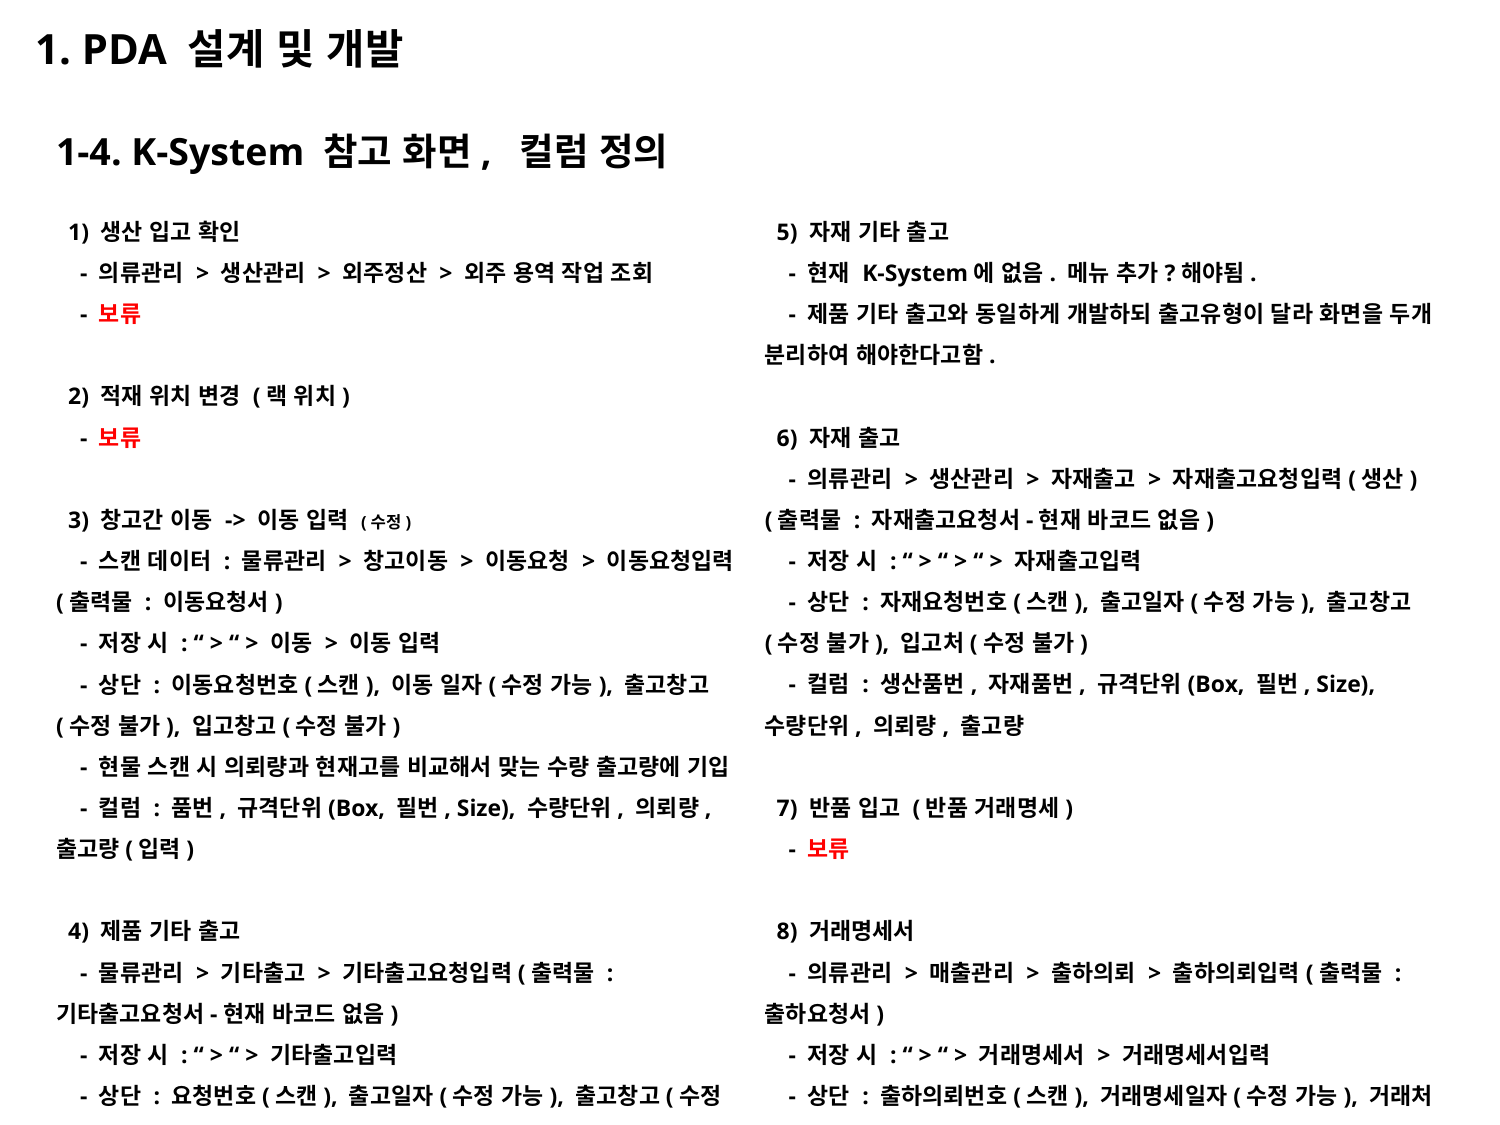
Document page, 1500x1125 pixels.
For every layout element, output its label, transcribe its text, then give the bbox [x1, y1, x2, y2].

text_box 5) 자재 기타 출고 - 현재 K-System에 없음. 메뉴 추가?해야됨. - 제품 기타 출고와 동일하게 개발하되 출고유형이 달라 화면을 두개 분리하여 해야한다고함. 6) 자재 출고 - 의류관리 > 생산관리 > 자재출고 > 자재출고요청입력(생산)(출력물 : 자재출고요청서-현재 바코드 없음) - 저장 시 : “ > “ > “ > 자재출고입력 - 상단 : 자재요청번호(스캔), 출고일자(수정 가능), 출고창고(수정 불가), 입고처(수정 불가) - 컬럼 : 생산품번, 자재품번, 규격단위(Box, 필번, Size), 수량단위, 의뢰량, 출고량 7) 반품 입고 (반품 거래명세) - 보류 8) 거래명세서 - 의류관리 > 매출관리 > 출하의뢰 > 출하의뢰입력(출력물 : 출하요청서) - 저장 시 : “ > “ > 거래명세서 > 거래명세서입력 - 상단 : 출하의뢰번호(스캔), 거래명세일자(수정 가능), 거래처(수정 불가), 브랜드(수정 불가) - 컬럼 : 품번, 규격단위(Box, 필번, Size), 수량단위, 의뢰량, 출고량(입력) - 출하의뢰번호 스캔 > 각 행에의 송장번호 스캔하여 확인. 현물 스캔 X - 출하의뢰번호를 스캔헀을때 출하 중단 상태일 경우 진행 Break 9) 재고 실사 - 컬럼 : 품번, 규격단위(Box, 필번, Size), 수량단위, 실사수량, 현재고 [750, 196, 1459, 1125]
text_box 1-4. K-System 참고 화면, 컬럼 정의 [41, 98, 1459, 181]
text_box 1) 생산 입고 확인 - 의류관리 > 생산관리 > 외주정산 > 외주 용역 작업 조회 - 보류 2) 적재 위치 변경 (랙 위치) - 보류 3) 창고간 이동 -> 이동 입력 (수정) - 스캔 데이터 : 물류관리 > 창고이동 > 이동요청 > 이동요청입력(출력물 : 이동요청서) - 저장 시 : “ > “ > 이동 > 이동 입력 - 상단 : 이동요청번호(스캔), 이동 일자(수정 가능), 출고창고 (수정 불가), 입고창고(수정 불가) - 현물 스캔 시 의뢰량과 현재고를 비교해서 맞는 수량 출고량에 기입 - 컬럼 : 품번, 규격단위(Box, 필번, Size), 수량단위, 의뢰량, 출고량(입력) 4) 제품 기타 출고 - 물류관리 > 기타출고 > 기타출고요청입력(출력물 : 기타출고요청서-현재 바코드 없음) - 저장 시 : “ > “ > 기타출고입력 - 상단 : 요청번호(스캔), 출고일자(수정 가능), 출고창고(수정 불가), 입고처(거래처) - 컬럼 : 품번, 규격단위(Box, 필번, Size), 수량단위, 의뢰량, 출고량 [41, 196, 750, 1125]
text_box 1. PDA 설계 및 개발 [15, 16, 1038, 80]
